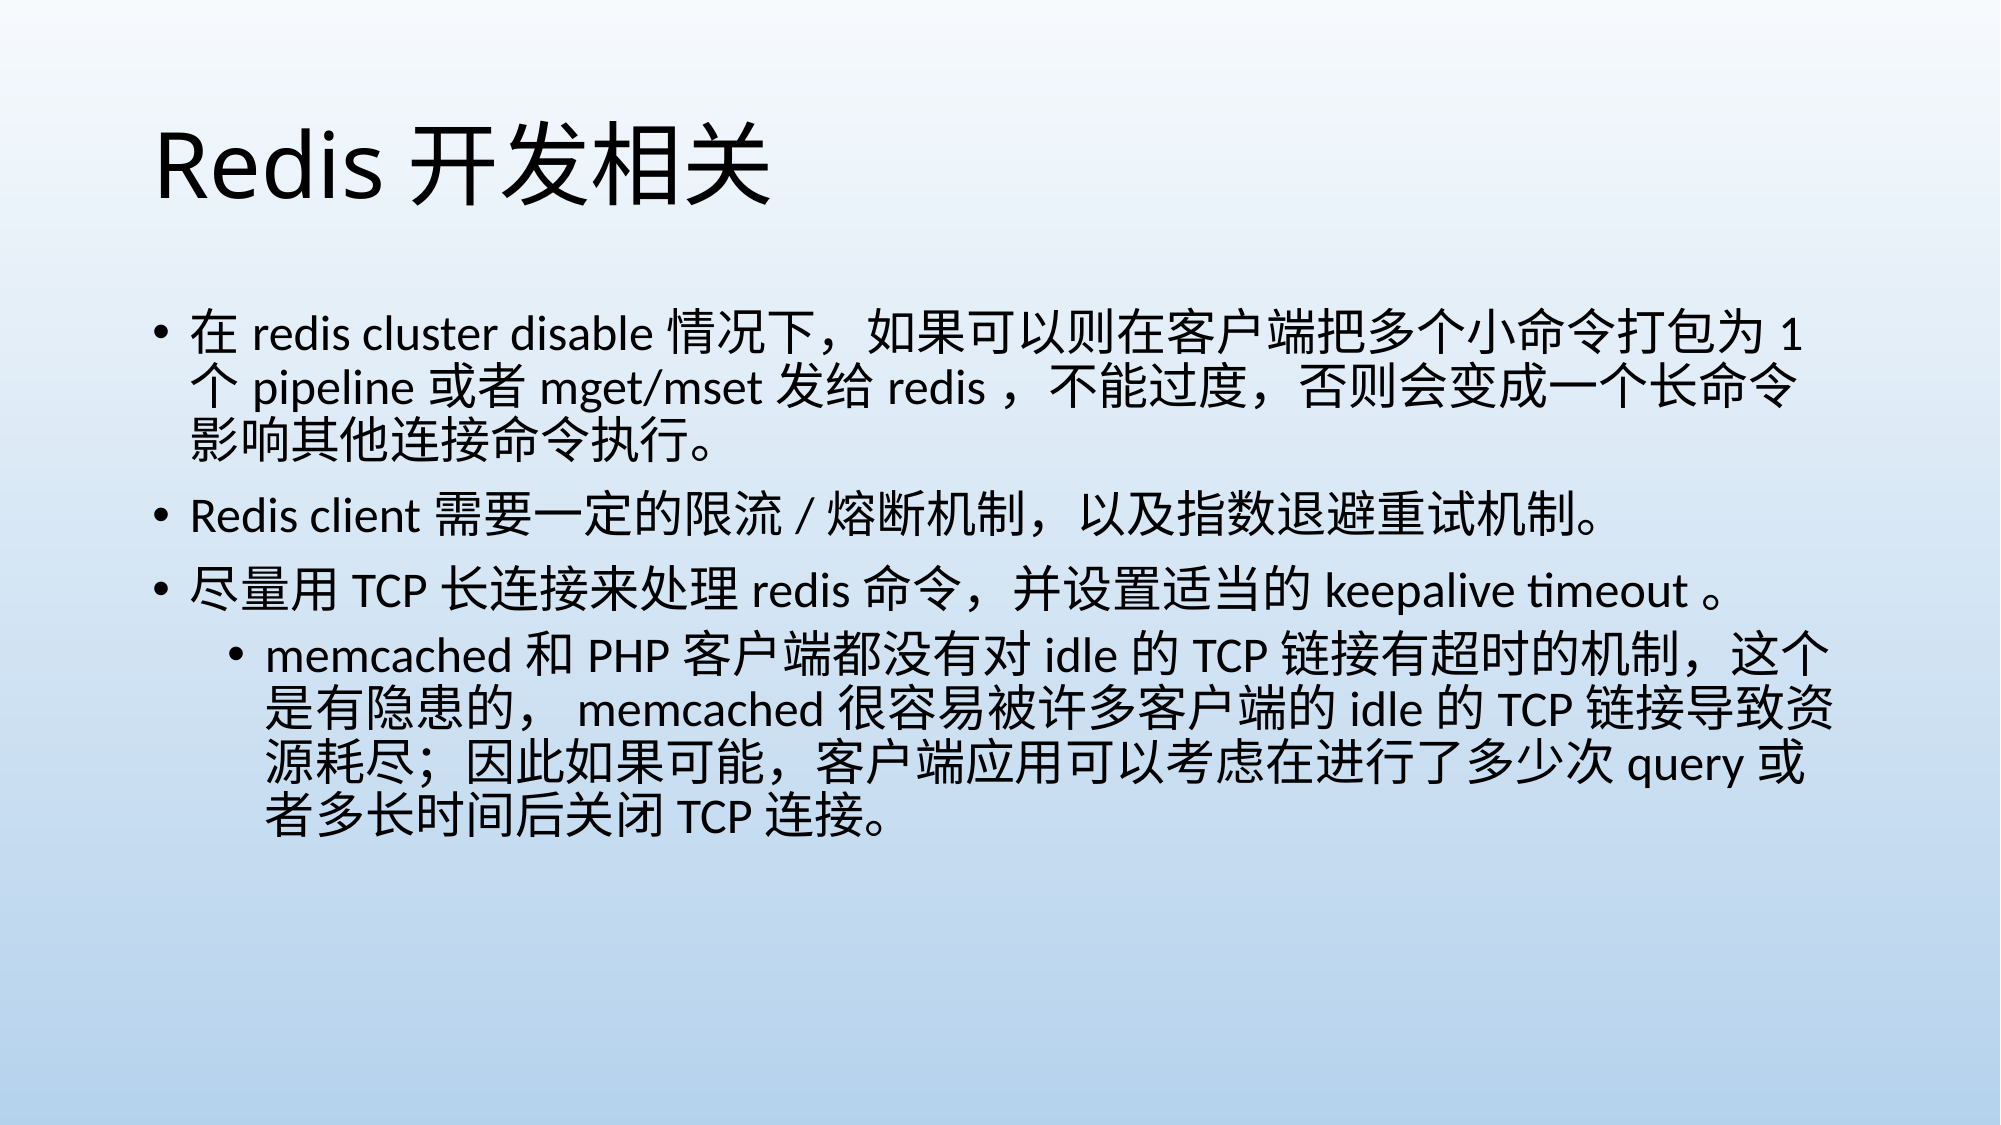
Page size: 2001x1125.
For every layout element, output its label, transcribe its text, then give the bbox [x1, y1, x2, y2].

list 在redis cluster disable情况下，如果可以则在客户端把多个小命令打包为1个pipeline或者mget/mset发给redis，不能过度，否则会变成一个长命令影响其他连接命令执行。 Redis client需要一定的限流/熔断机制，以及指数退避重试机制。 尽量用TCP长连接来处理redis命令，并设置适当的keepalive timeout。 memcached和PHP客户端都没有对idle的TCP链接有超时的机制，这个是有隐患的，memcached很容易被许多客户端的idle的TCP链接导致资源耗尽；因此如果可能，客户端应用可以考虑在进行了多少次query或者多长时间后关闭TCP连接。 [137, 299, 1863, 896]
title Redis开发相关 [137, 59, 1863, 278]
